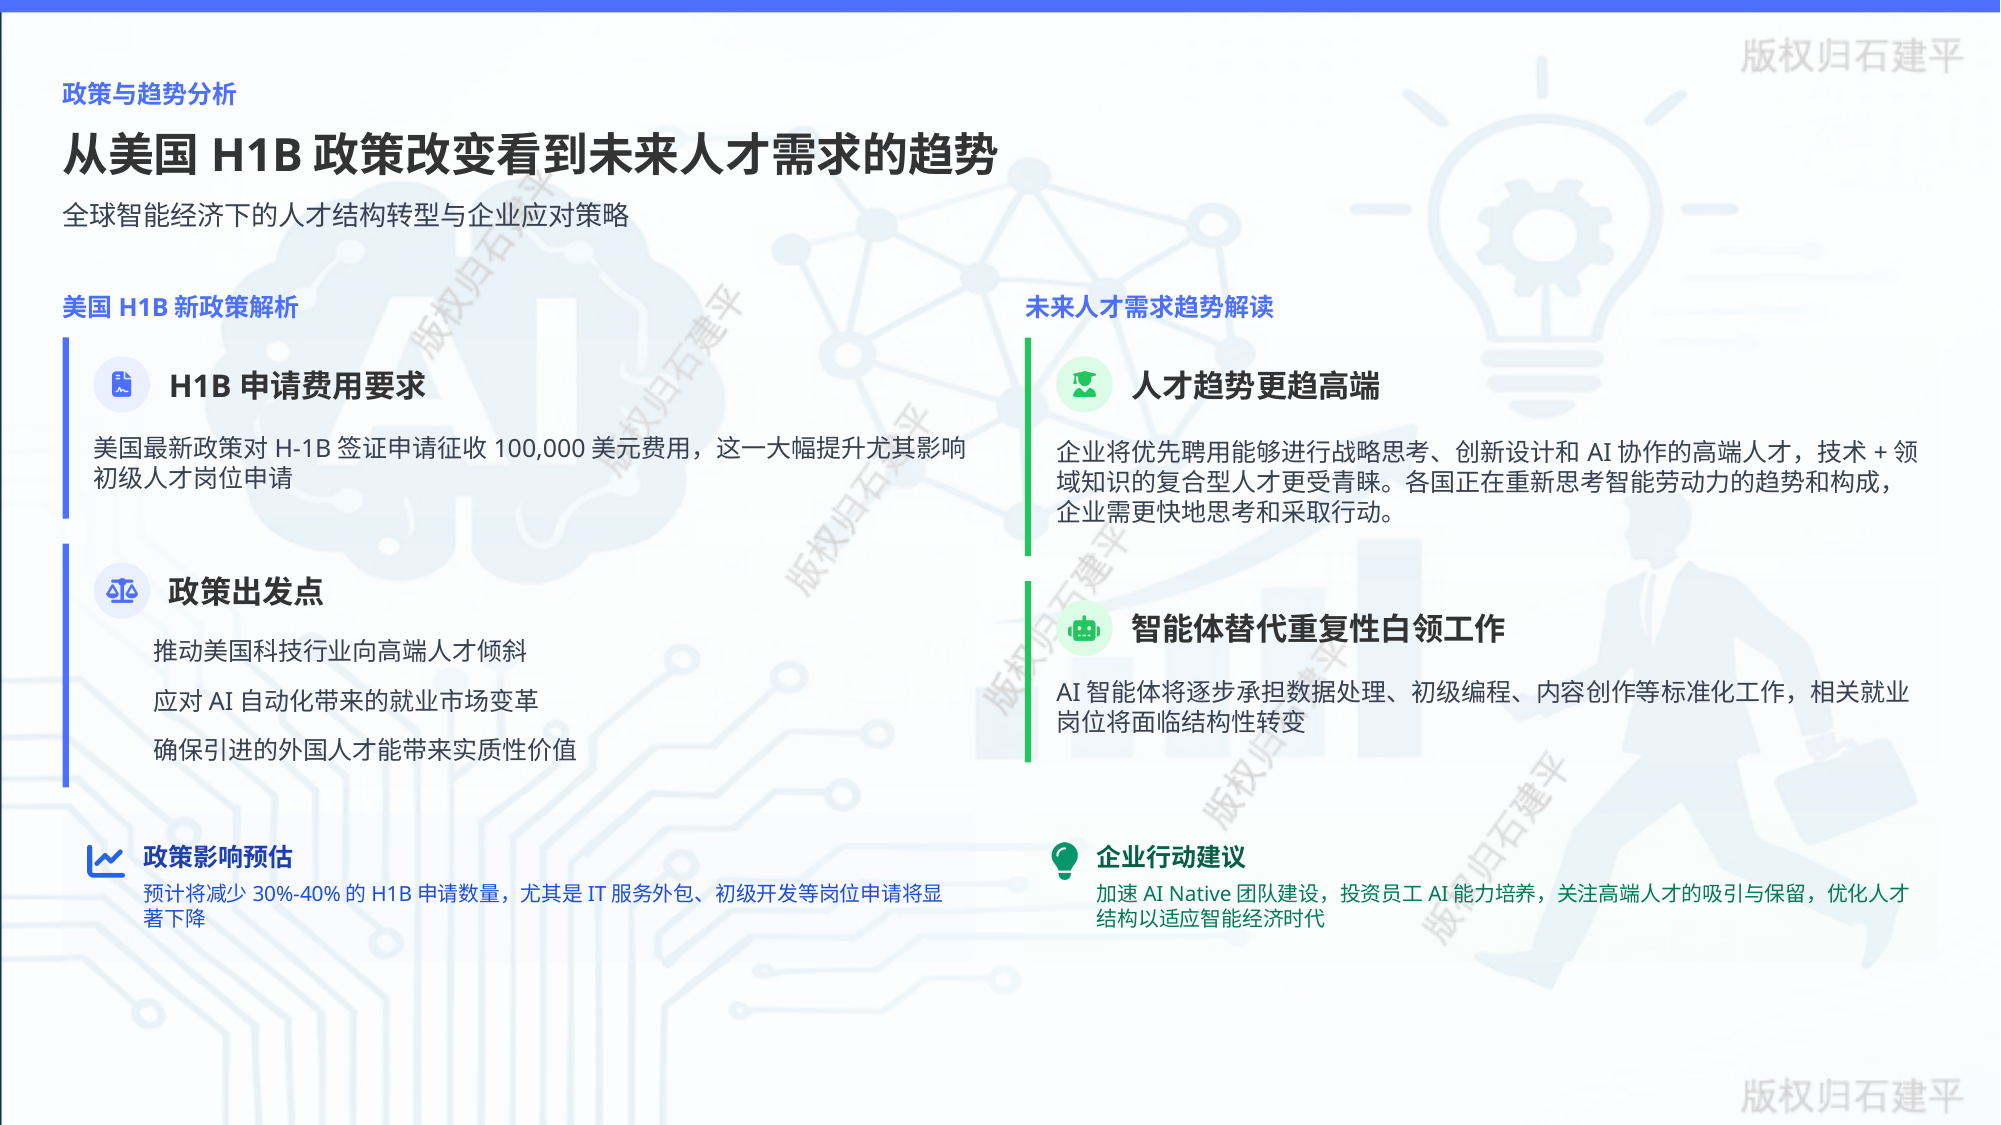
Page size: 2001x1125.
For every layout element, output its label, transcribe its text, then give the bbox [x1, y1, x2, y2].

text_box 全球智能经济下的人才结构转型与企业应对策略 [62, 198, 675, 232]
text_box H1B申请费用要求 [168, 365, 438, 404]
text_box [93, 562, 151, 619]
text_box [62, 337, 69, 519]
text_box 企业将优先聘用能够进行战略思考、创新设计和AI协作的高端人才，技术+领域知识的复合型人才更受青睐。各国正在重新思考智能劳动力的趋势和构成，企业需更快地思考和采取行动。 [1056, 428, 1927, 535]
picture [0, 13, 2000, 1125]
text_box 从美国H1B政策改变看到未来人才需求的趋势 [62, 124, 1029, 182]
text_box 预计将减少30%-40%的H1B申请数量，尤其是IT服务外包、初级开发等岗位申请将显著下降 [143, 876, 964, 935]
text_box [1024, 581, 1032, 763]
text_box [0, 0, 2000, 13]
text_box 美国H1B新政策解析 [62, 290, 316, 323]
text_box AI智能体将逐步承担数据处理、初级编程、内容创作等标准化工作，相关就业岗位将面临结构性转变 [1056, 671, 1926, 741]
text_box 美国最新政策对H-1B签证申请征收100,000美元费用，这一大幅提升尤其影响初级人才岗位申请 [93, 428, 968, 497]
text_box 加速AI Native团队建设，投资员工AI能力培养，关注高端人才的吸引与保留，优化人才结构以适应智能经济时代 [1096, 876, 1928, 935]
text_box 推动美国科技行业向高端人才倾斜 [153, 634, 549, 666]
text_box [1032, 581, 1938, 763]
text_box 未来人才需求趋势解读 [1024, 290, 1308, 323]
text_box [1056, 600, 1113, 657]
text_box [62, 543, 69, 788]
text_box [62, 812, 976, 963]
text_box 政策出发点 [168, 571, 349, 610]
text_box [1024, 337, 1032, 557]
text_box 政策与趋势分析 [62, 78, 266, 110]
text_box 智能体替代重复性白领工作 [1131, 609, 1530, 647]
text_box 政策影响预估 [143, 840, 314, 872]
text_box 企业行动建议 [1096, 840, 1268, 872]
text_box [69, 543, 975, 788]
text_box [69, 337, 975, 519]
text_box [1056, 356, 1113, 413]
text_box [93, 356, 151, 413]
text_box [1024, 812, 1938, 963]
text_box [1032, 337, 1938, 557]
text_box 人才趋势更趋高端 [1131, 365, 1405, 404]
text_box 确保引进的外国人才能带来实质性价值 [153, 734, 599, 766]
text_box 应对AI自动化带来的就业市场变革 [153, 684, 547, 716]
